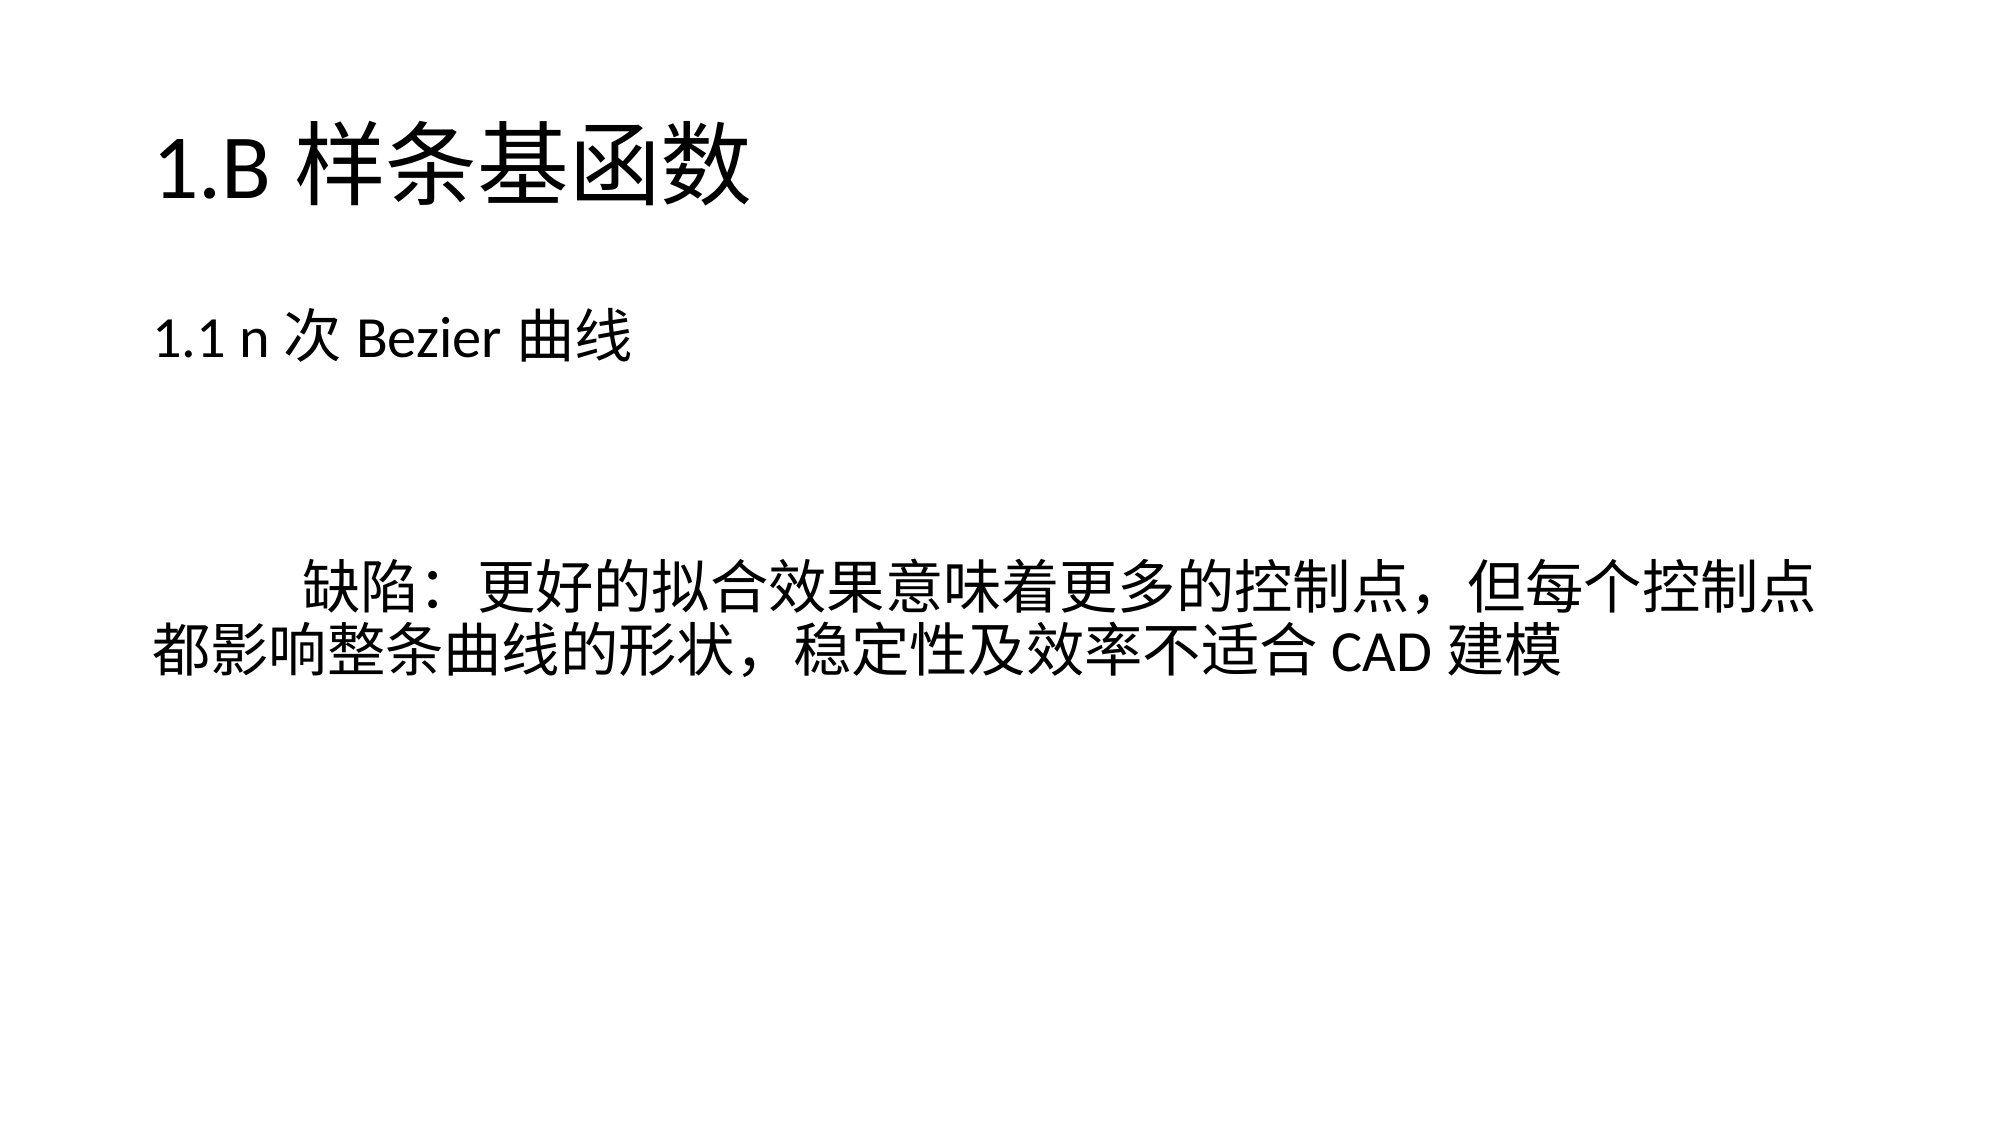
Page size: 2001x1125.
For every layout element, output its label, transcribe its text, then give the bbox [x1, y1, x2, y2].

title 1.B样条基函数 [137, 59, 1863, 278]
